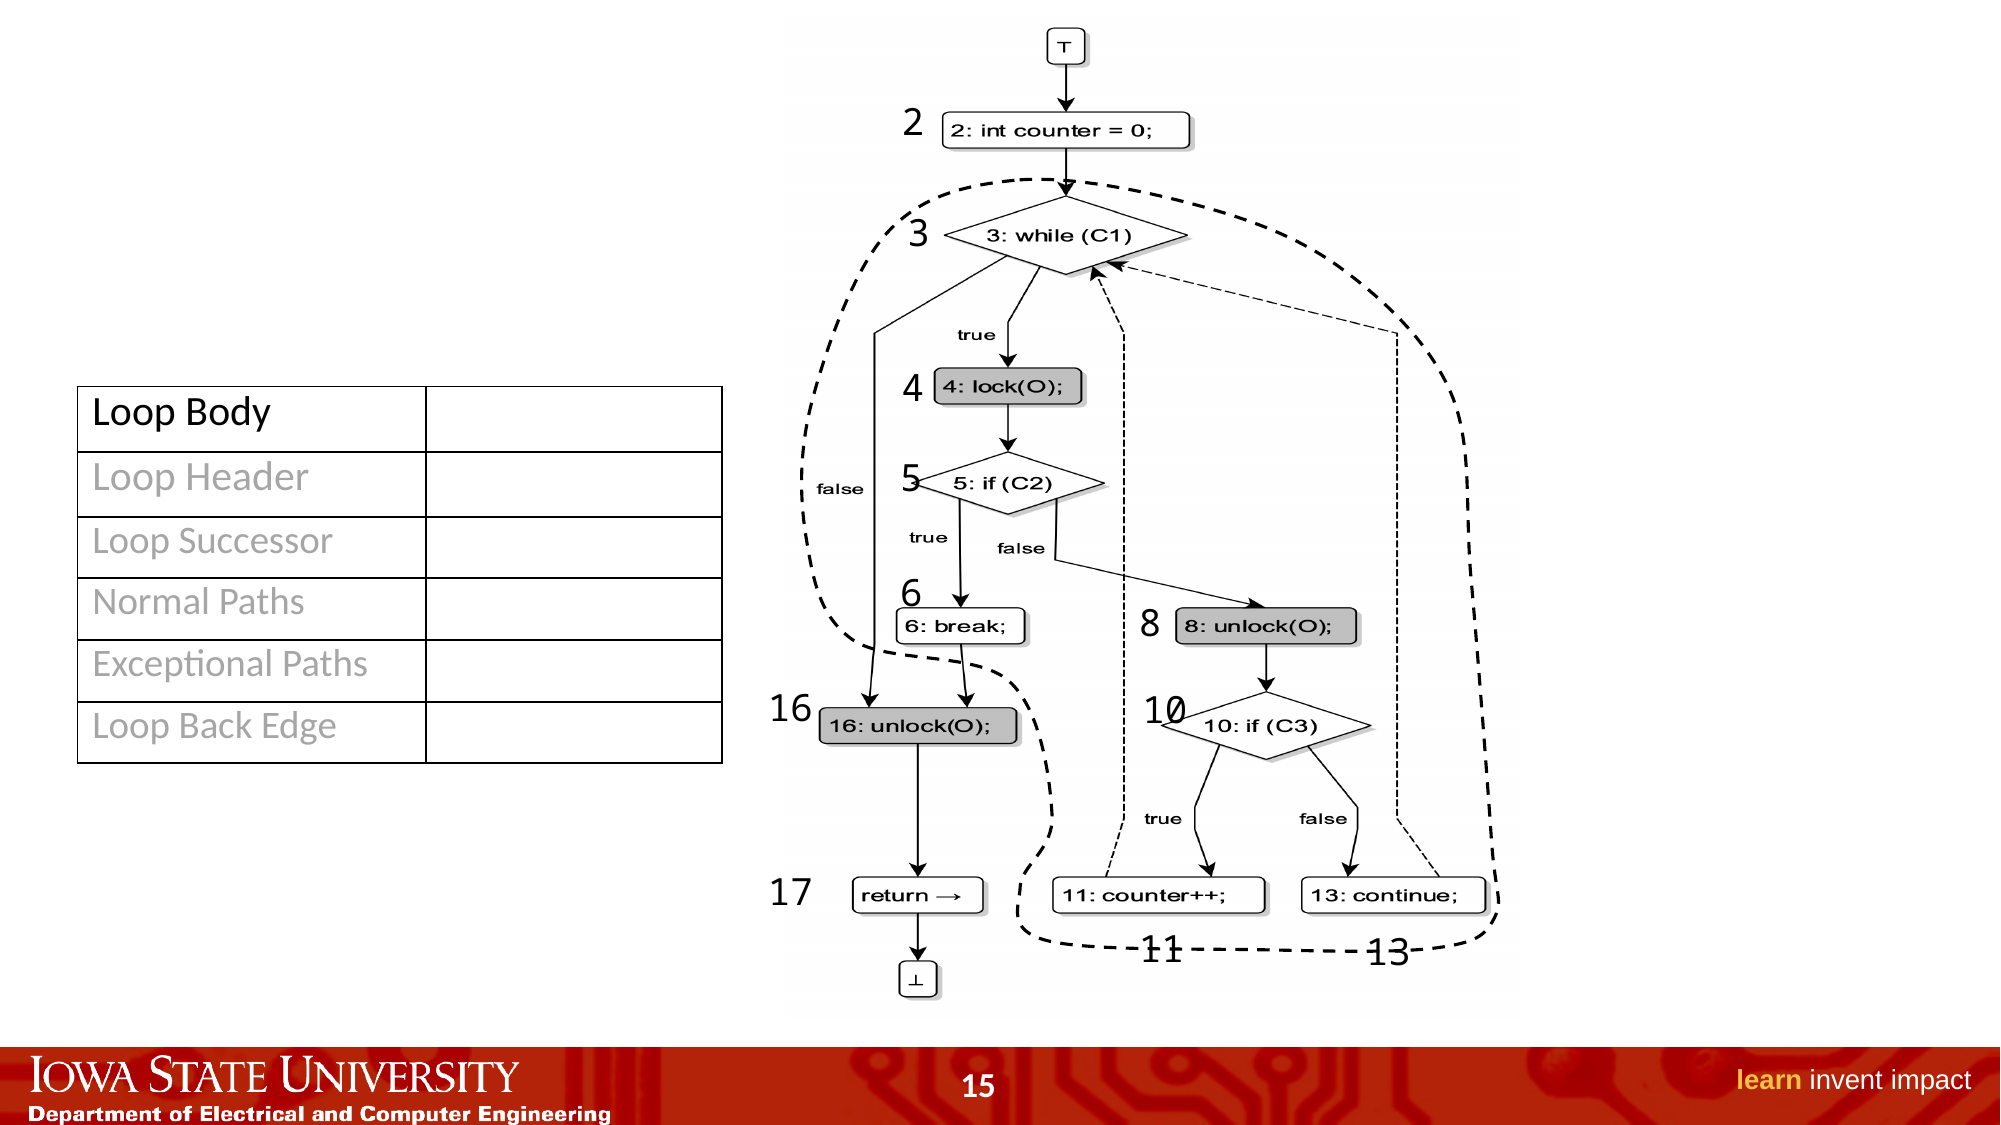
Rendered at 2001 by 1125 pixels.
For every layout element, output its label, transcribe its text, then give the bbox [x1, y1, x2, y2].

table_cell Loop Header [78, 453, 425, 516]
table_header [427, 387, 721, 451]
table_header Loop Body [78, 387, 425, 451]
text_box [752, 9, 1520, 1019]
table_cell Exceptional Paths [78, 641, 425, 701]
picture [0, 1047, 2000, 1125]
table_cell [427, 453, 721, 516]
table_cell Loop Back Edge [78, 703, 425, 762]
table_cell [427, 518, 721, 577]
table_cell [427, 641, 721, 701]
slide_number 15 [753, 1054, 1204, 1115]
table_cell [427, 703, 721, 762]
table_cell Normal Paths [78, 579, 425, 639]
table_cell [427, 579, 721, 639]
table_cell Loop Successor [78, 518, 425, 577]
